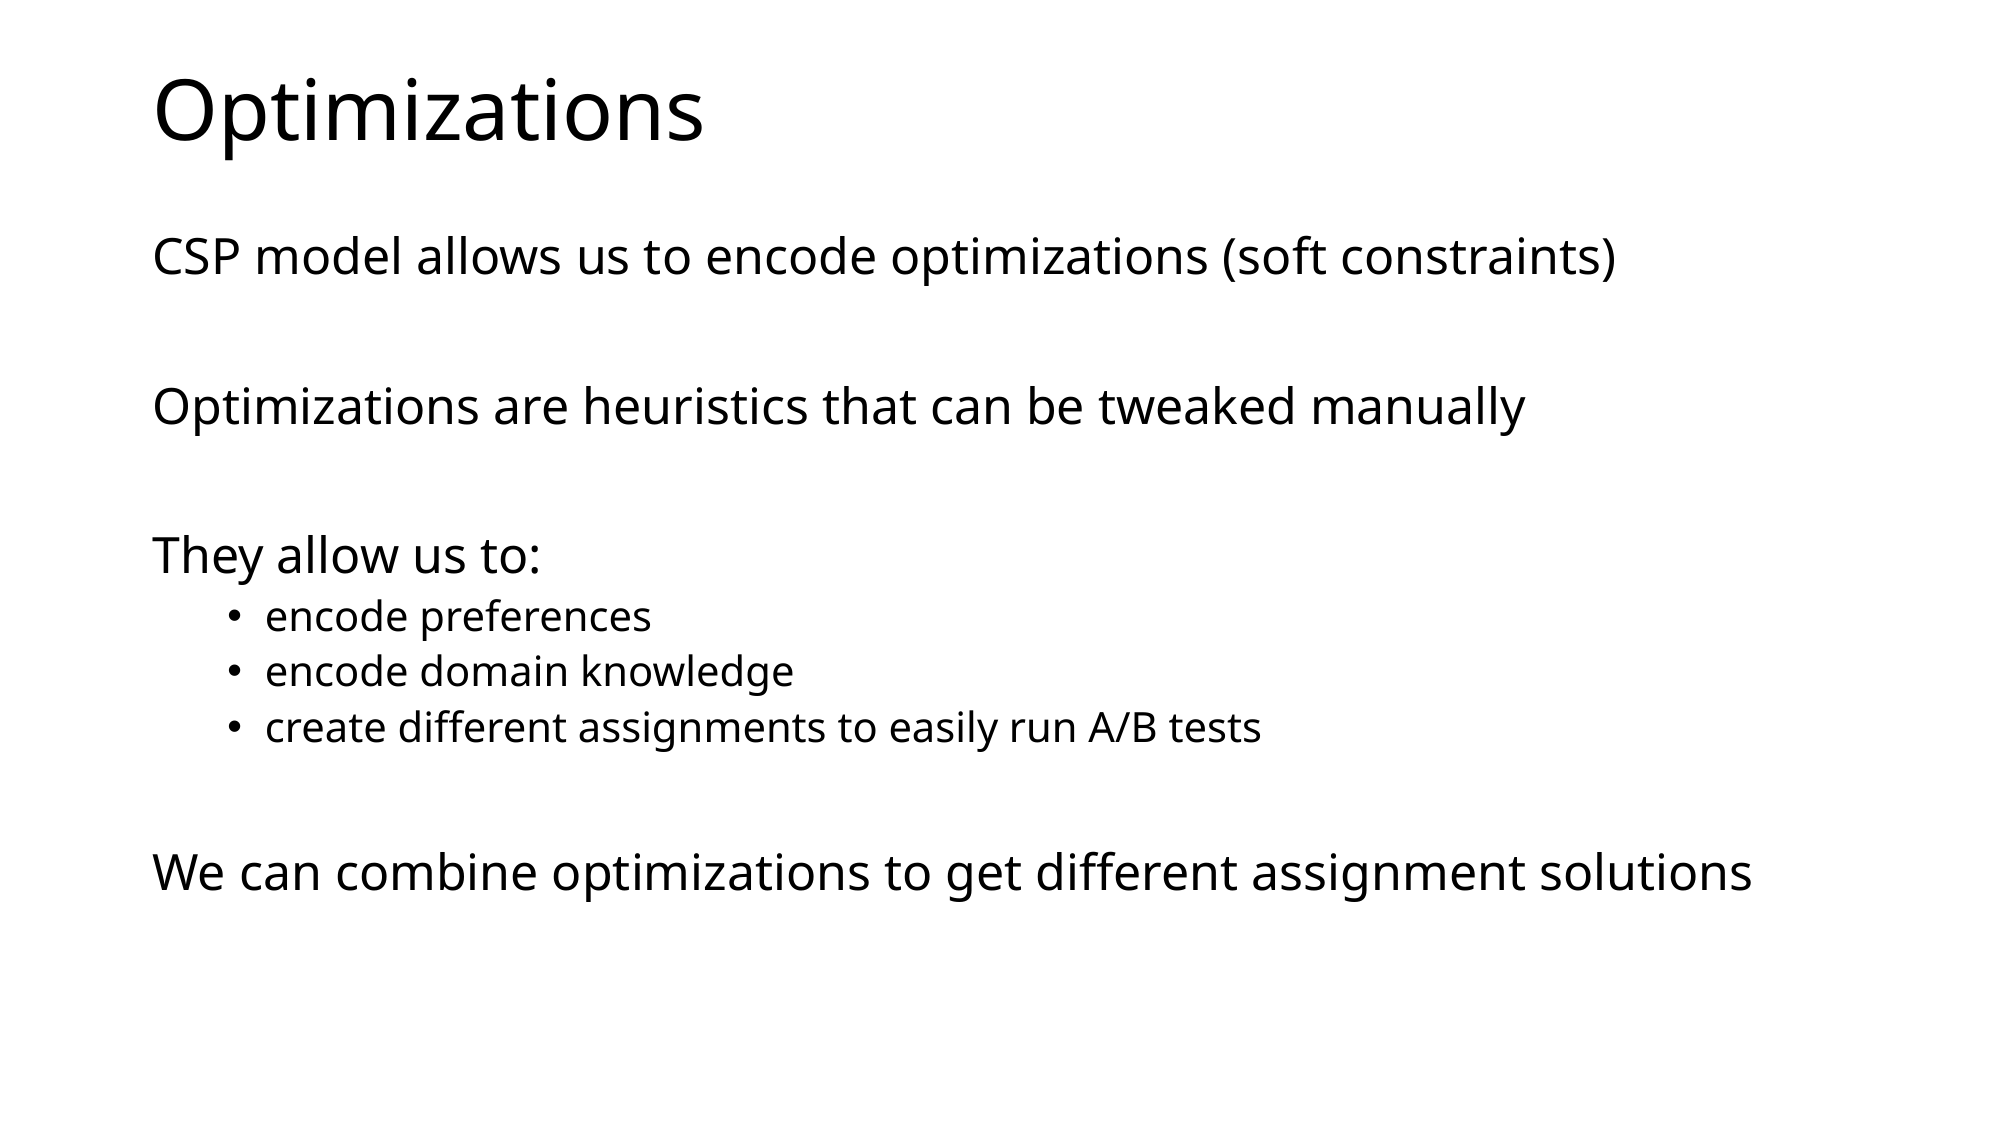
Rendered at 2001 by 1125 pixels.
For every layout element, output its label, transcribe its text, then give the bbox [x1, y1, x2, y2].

title Optimizations [137, 59, 1863, 166]
list CSP model allows us to encode optimizations (soft constraints) Optimizations are heuristics that can be tweaked manually They allow us to: encode preferences encode domain knowledge create different assignments to easily run A/B tests We can combine optimizations to get different assignment solutions [137, 223, 1863, 1072]
